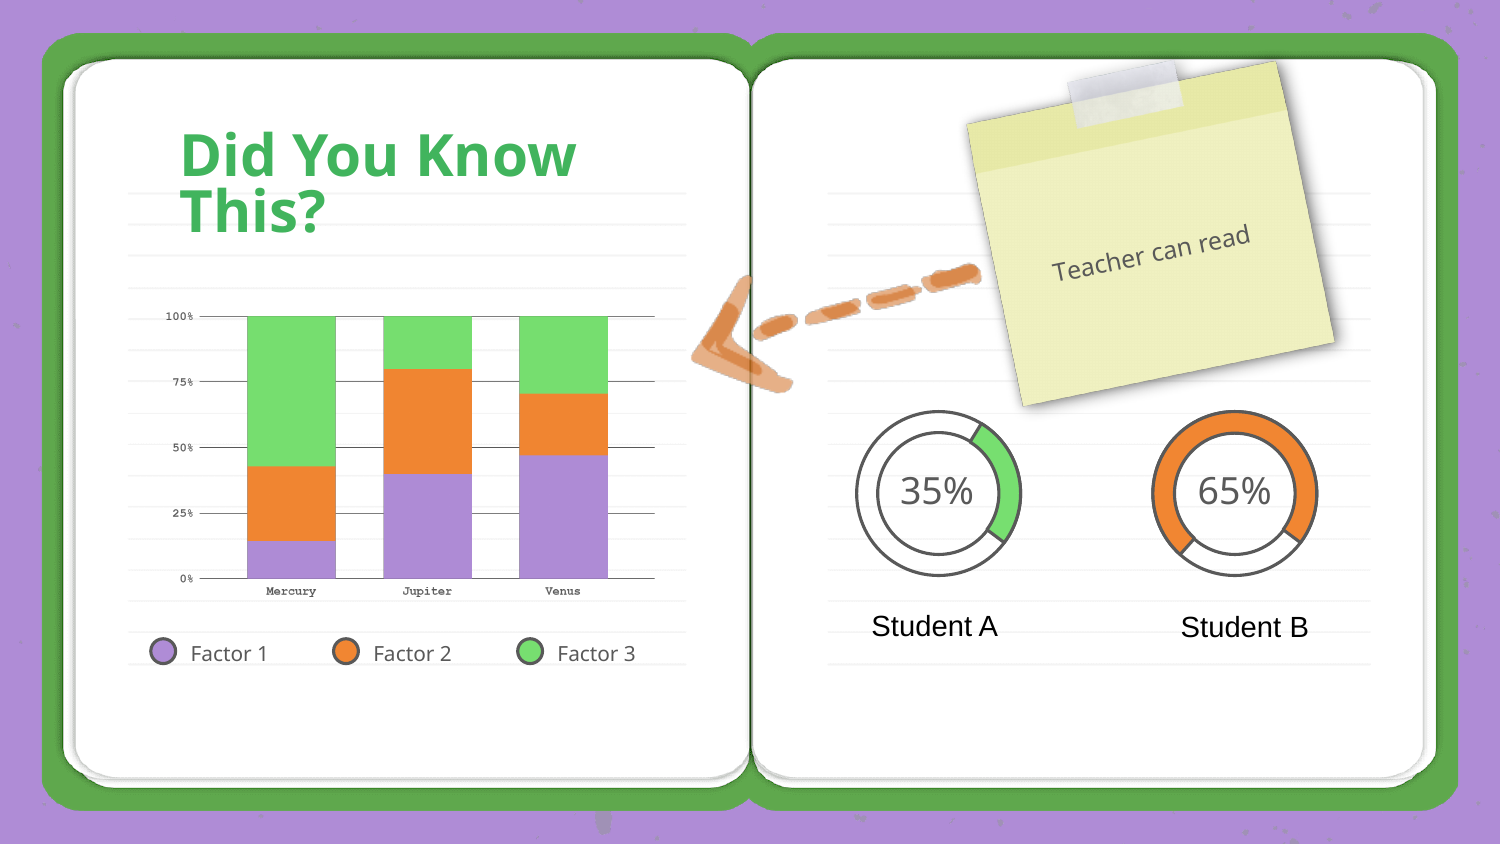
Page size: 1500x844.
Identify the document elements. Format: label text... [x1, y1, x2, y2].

subtitle Factor 1 [175, 625, 322, 677]
subtitle Factor 3 [542, 625, 688, 677]
title Did You Know This? [164, 116, 702, 250]
text_box [333, 638, 359, 664]
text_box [1152, 411, 1318, 576]
subtitle Factor 2 [358, 625, 504, 677]
picture [41, 0, 1459, 811]
text_box Student B [1165, 593, 1349, 658]
text_box [517, 638, 543, 664]
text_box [856, 411, 1021, 576]
text_box Student A [856, 599, 1021, 664]
text_box [150, 638, 176, 664]
